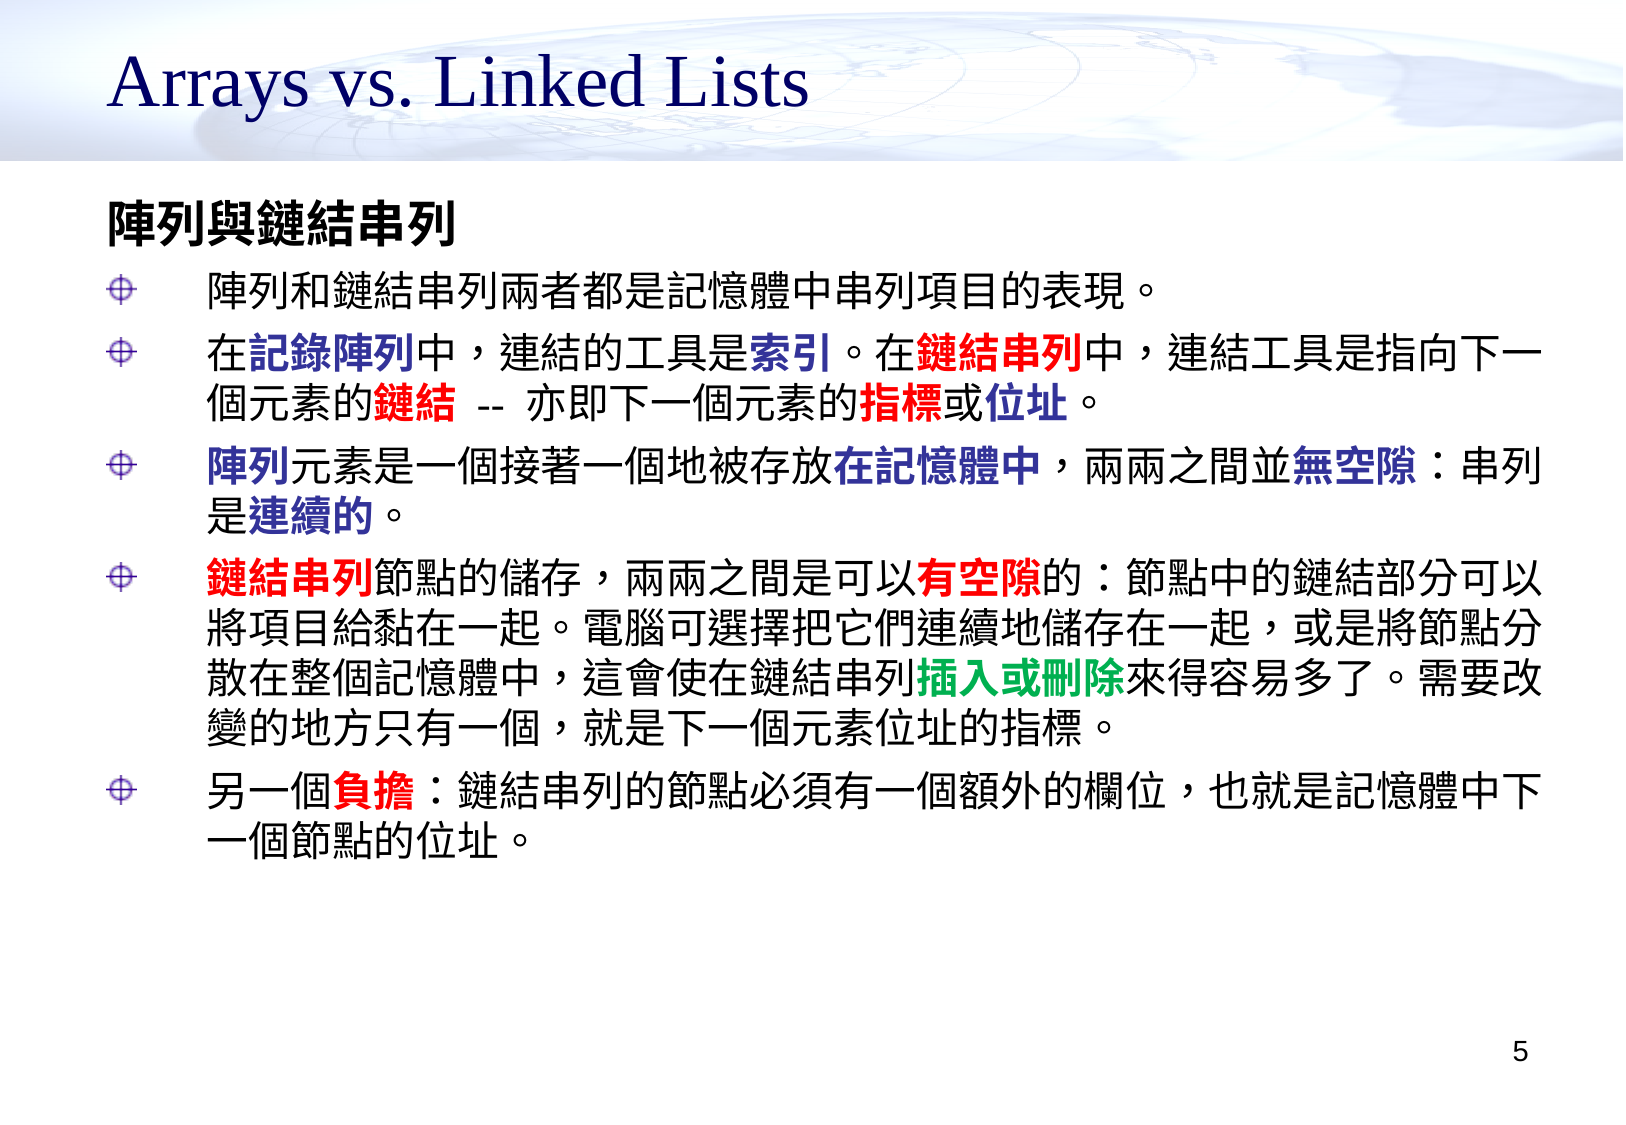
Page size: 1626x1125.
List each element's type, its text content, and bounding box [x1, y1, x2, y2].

slide_number 5 [1261, 1024, 1544, 1103]
picture [106, 274, 137, 305]
picture [106, 337, 137, 367]
picture [106, 450, 137, 480]
picture [106, 775, 137, 805]
title Arrays vs. Linked Lists [91, 1, 1556, 152]
picture [106, 562, 137, 592]
list 陣列與鏈結串列 陣列和鏈結串列兩者都是記憶體中串列項目的表現。 在記錄陣列中，連結的工具是索引。在鏈結串列中，連結工具是指向下一個元素的鏈結 -- 亦即下一個元素的指標或位址。 陣列元素是一個接著一個地被存放在記憶體中，兩兩之間並無空隙：串列是連續的。 鏈結串列節點的儲存，兩兩之間是可以有空隙的：節點中的鏈結部分可以將項目給黏在一起。電腦可選擇把它們連續地儲存在一起，或是將節點分散在整個記憶體中，這會使在鏈結串列插入或刪除來得容易多了。需要改變的地方只有一個，就是下一個元素位址的指標。 另一個負擔：鏈結串列的節點必須有一個額外的欄位，也就是記憶體中下一個節點的位址。 [91, 184, 1568, 1085]
